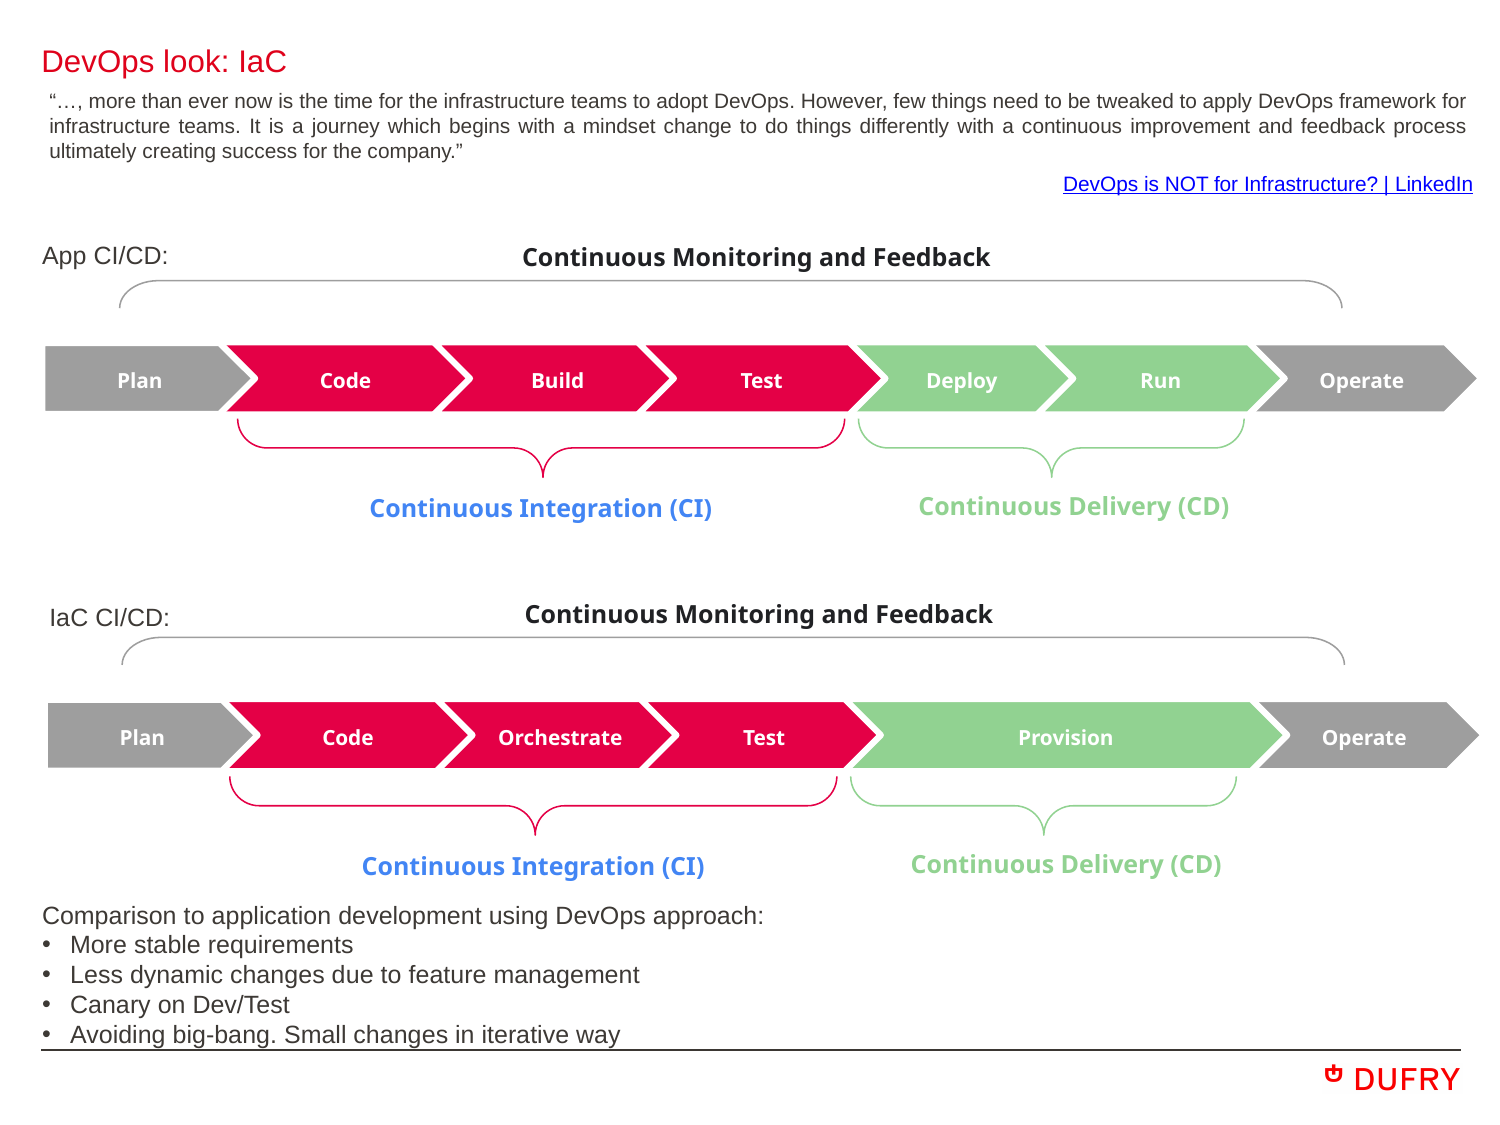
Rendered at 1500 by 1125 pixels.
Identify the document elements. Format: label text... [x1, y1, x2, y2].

text_box Deploy [850, 342, 1072, 415]
text_box [850, 776, 1237, 836]
text_box Continuous Monitoring and Feedback [449, 578, 1063, 644]
text_box [122, 637, 1345, 665]
text_box Code [213, 342, 469, 415]
text_box DevOps is NOT for Infrastructure? | LinkedIn [1048, 163, 1500, 203]
text_box Run [1037, 342, 1285, 415]
text_box “…, more than ever now is the time for the infrastructure teams to adopt DevOps. However, few things need to be tweaked to apply DevOps framework for infrastructure teams. It is a journey which begins with a mindset change to do things differently with a continuous improvement and feedback process ultimately creating success for the company.” [34, 80, 1482, 170]
text_box App CI/CD: [27, 232, 214, 278]
text_box Test [640, 699, 879, 772]
text_box Continuous Integration (CI) [255, 473, 816, 529]
text_box IaC CI/CD: [34, 594, 222, 639]
text_box Plan [42, 342, 256, 414]
text_box [858, 418, 1245, 471]
picture [1322, 1063, 1463, 1094]
text_box Code [216, 699, 471, 772]
text_box Plan [44, 699, 258, 771]
text_box [237, 418, 845, 478]
text_box Build [433, 342, 673, 415]
text_box [119, 280, 1342, 309]
text_box Continuous Delivery (CD) [808, 828, 1325, 887]
text_box [229, 776, 837, 836]
text_box Test [637, 342, 886, 415]
text_box Continuous Integration (CI) [248, 831, 808, 887]
text_box Operate [1250, 342, 1482, 415]
text_box Continuous Delivery (CD) [816, 471, 1333, 529]
title DevOps look: IaC [41, 45, 1461, 80]
text_box Continuous Monitoring and Feedback [447, 222, 1060, 287]
text_box Comparison to application development using DevOps approach: More stable requirements Less dynamic changes due to feature management Canary on Dev/Test Avoiding big-bang. Small changes in iterative way [27, 891, 796, 1057]
text_box Provision [844, 699, 1288, 772]
text_box Operate [1252, 699, 1484, 772]
text_box Orchestrate [436, 699, 675, 772]
